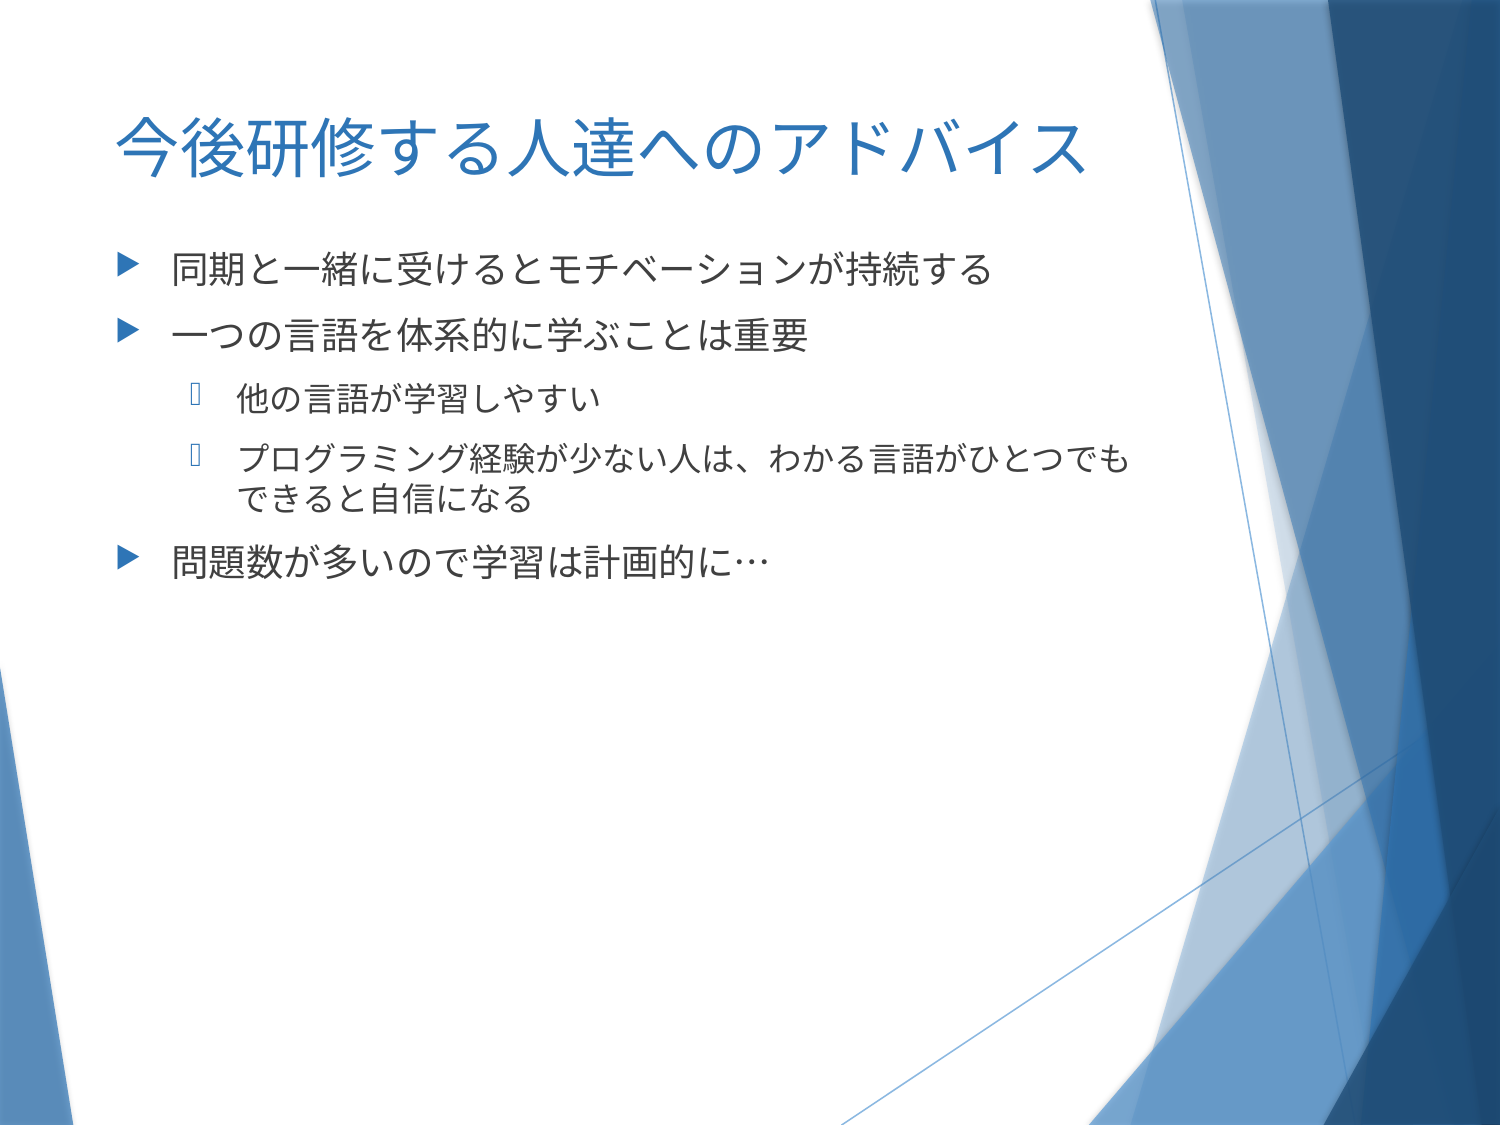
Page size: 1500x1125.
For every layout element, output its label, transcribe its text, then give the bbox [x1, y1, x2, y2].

list 同期と一緒に受けるとモチベーションが持続する 一つの言語を体系的に学ぶことは重要 他の言語が学習しやすい プログラミング経験が少ない人は、わかる言語がひとつでもできると自信になる 問題数が多いので学習は計画的に… [99, 238, 1157, 992]
title 今後研修する人達へのアドバイス [99, 99, 1142, 210]
